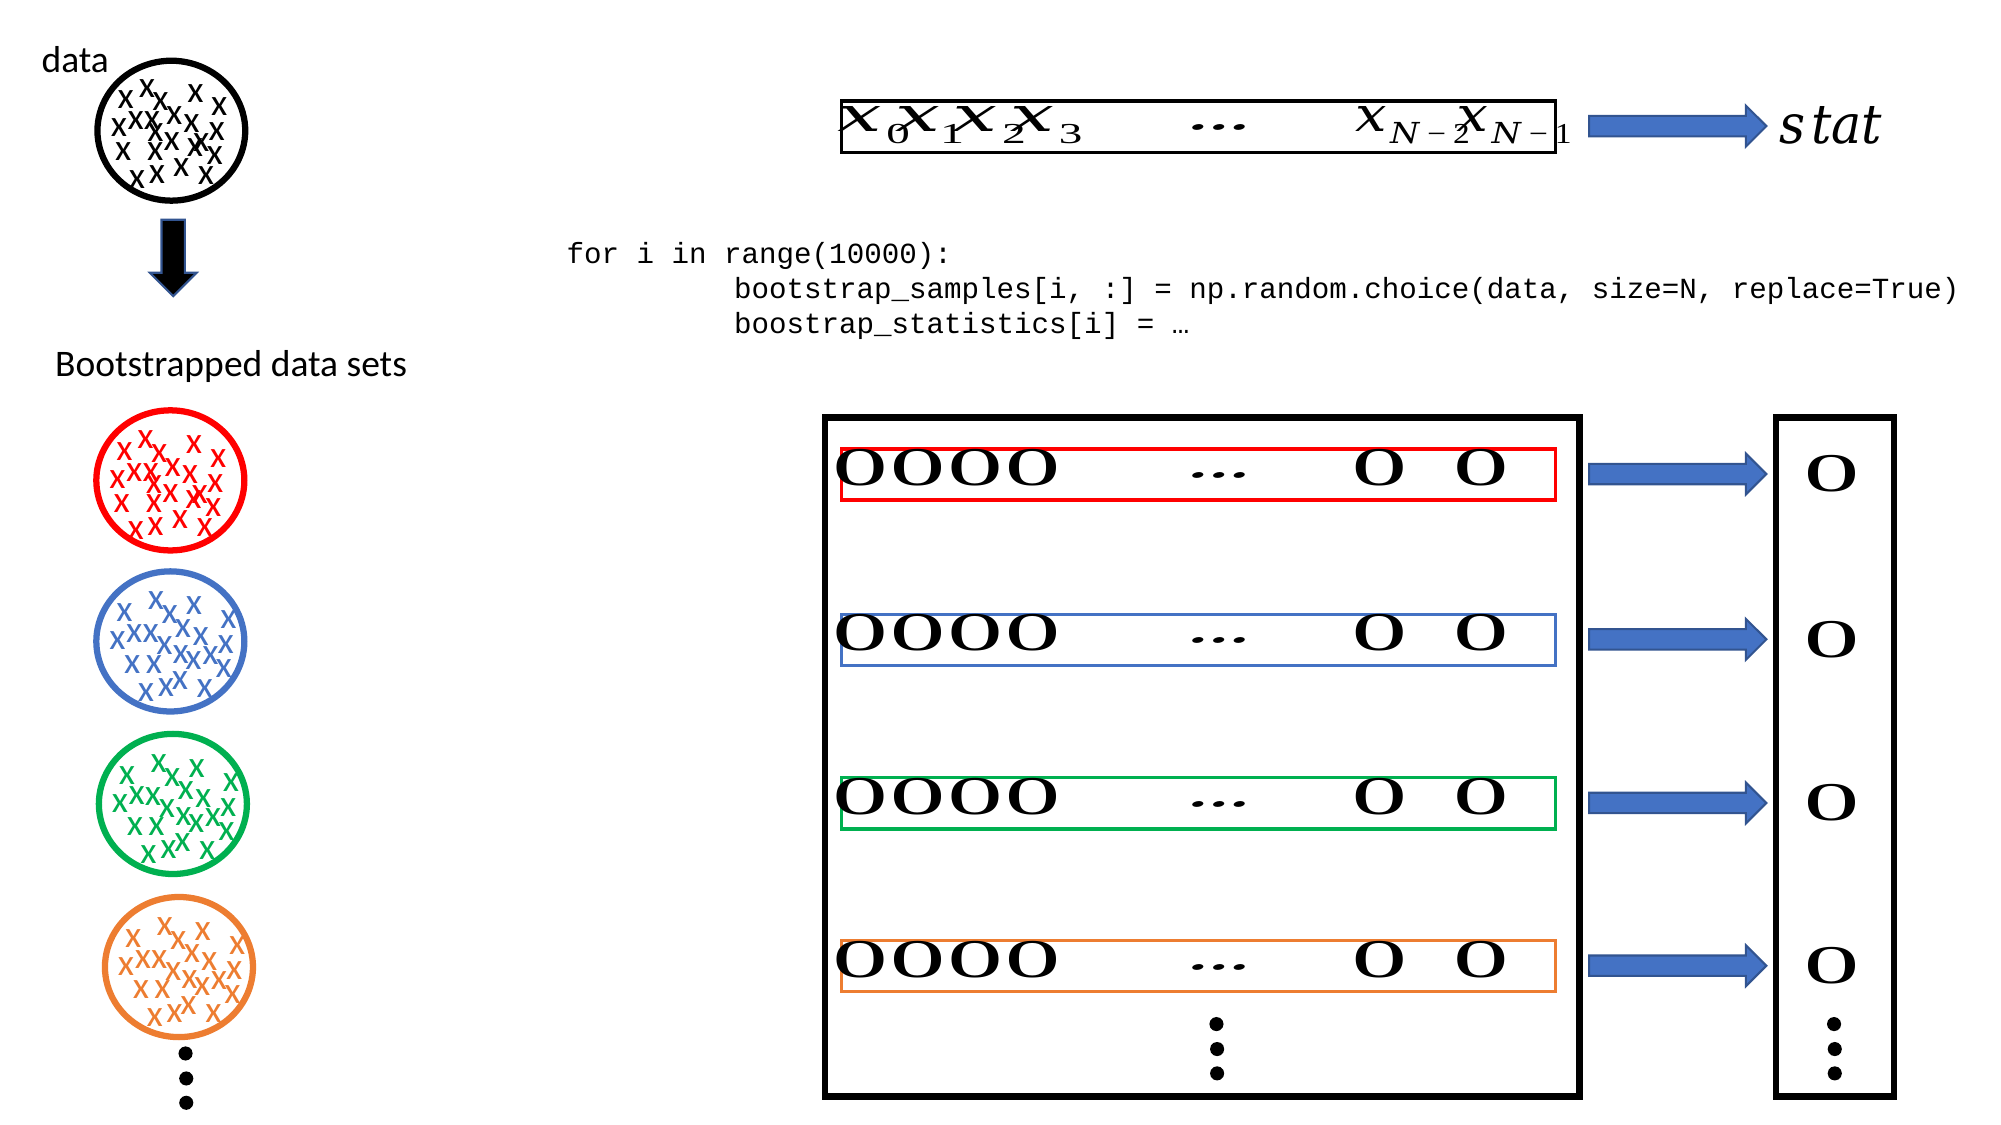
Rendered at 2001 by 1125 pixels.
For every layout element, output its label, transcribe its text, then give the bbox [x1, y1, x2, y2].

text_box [104, 890, 261, 1043]
text_box [1588, 942, 1768, 989]
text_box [98, 727, 255, 880]
text_box [177, 1045, 194, 1062]
text_box [178, 1070, 195, 1087]
text_box [178, 1094, 195, 1111]
text_box [824, 417, 1581, 1097]
text_box for i in range(10000): bootstrap_samples[i, :] = np.random.choice(data, size=N, replace=True) boostrap_statistics[i] = … [551, 226, 1975, 347]
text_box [832, 437, 1556, 503]
text_box [1826, 1040, 1843, 1058]
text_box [832, 89, 1571, 155]
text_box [96, 404, 245, 551]
text_box [1588, 103, 1768, 150]
text_box [1588, 451, 1768, 497]
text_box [832, 929, 1556, 995]
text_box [832, 766, 1556, 832]
text_box [1775, 417, 1895, 1097]
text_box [96, 565, 252, 717]
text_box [97, 52, 246, 201]
text_box [1588, 780, 1768, 826]
text_box [1825, 1015, 1843, 1033]
text_box Bootstrapped data sets [40, 331, 423, 391]
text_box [832, 602, 1556, 668]
text_box [147, 218, 200, 298]
text_box data [26, 27, 124, 87]
text_box [1826, 1065, 1843, 1082]
text_box [1588, 616, 1768, 663]
